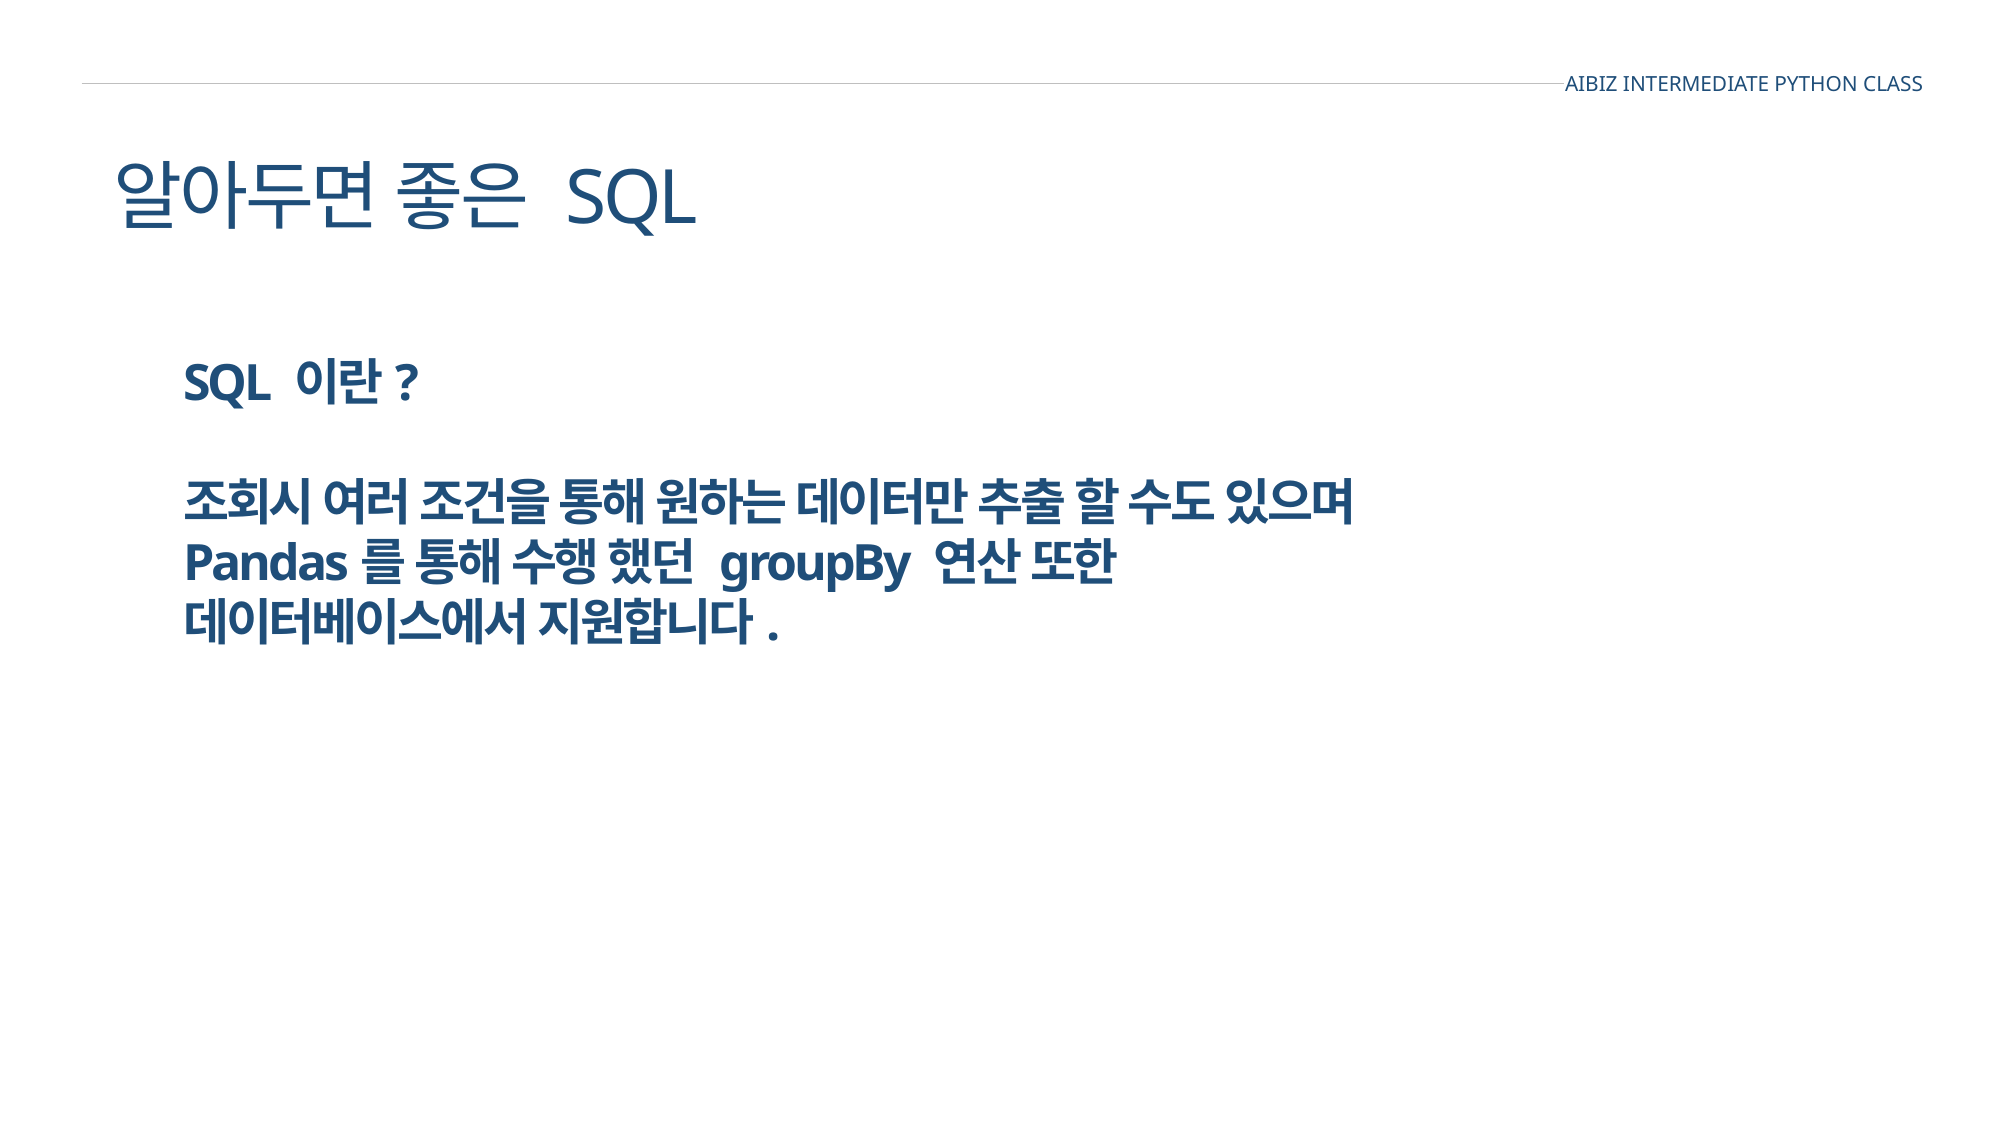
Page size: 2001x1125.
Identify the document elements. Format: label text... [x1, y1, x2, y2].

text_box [81, 63, 1939, 104]
text_box 알아두면 좋은 SQL [98, 141, 714, 247]
text_box SQL 이란? 조회시 여러 조건을 통해 원하는 데이터만 추출 할 수도 있으며 Pandas를 통해 수행 했던 groupBy 연산 또한 데이터베이스에서 지원합니다. [168, 342, 1705, 658]
